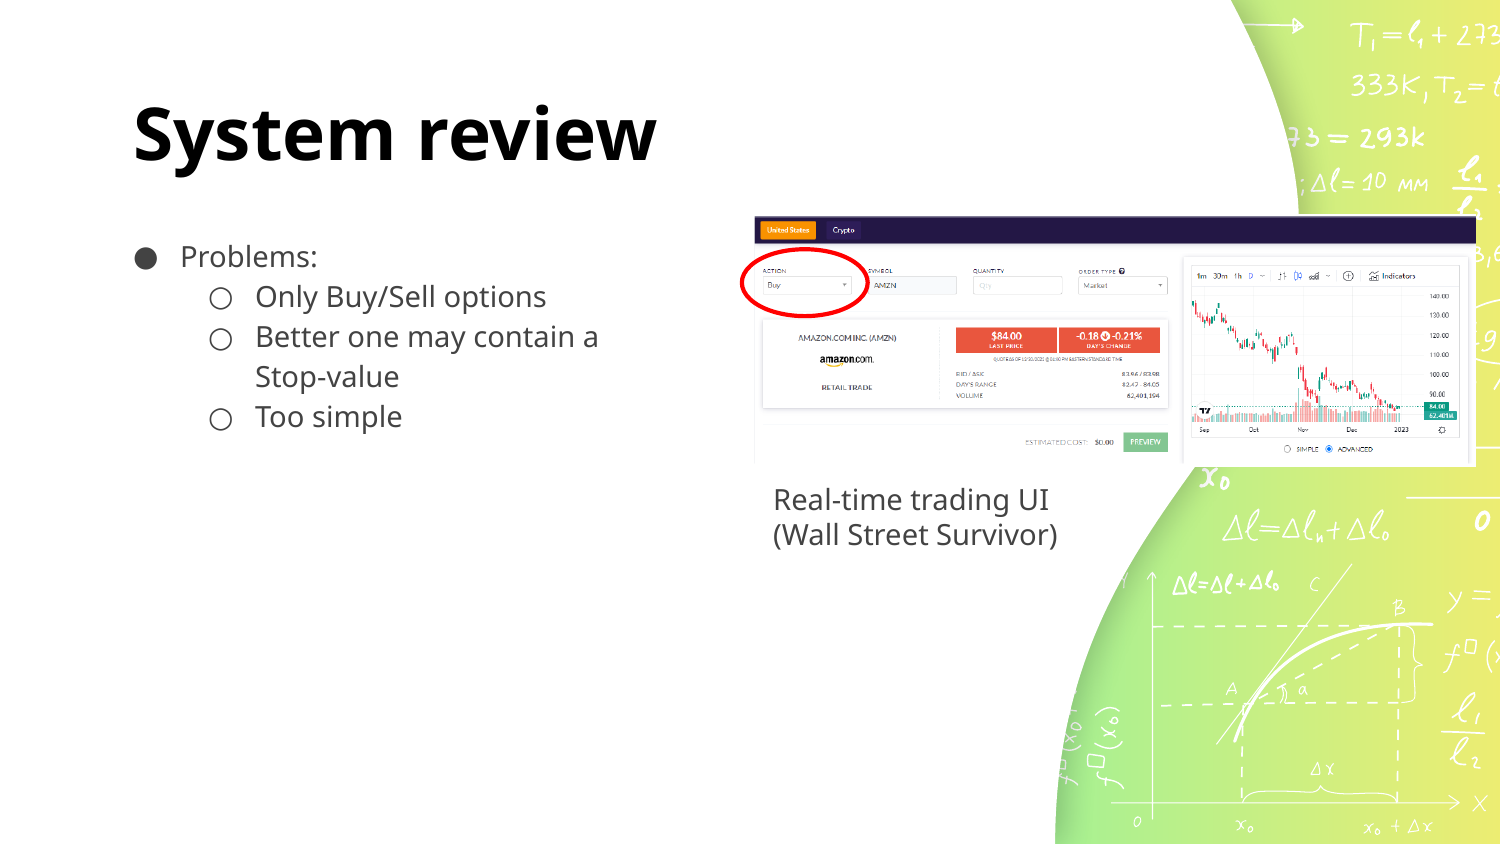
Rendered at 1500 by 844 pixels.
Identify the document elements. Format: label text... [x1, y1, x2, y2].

title System review [118, 72, 1382, 167]
list Problems: Only Buy/Sell options Better one may contain a Stop-value Too simple [118, 222, 649, 532]
picture [749, 214, 1477, 467]
text_box [739, 270, 744, 296]
text_box Real-time trading UI (Wall Street Survivor) [758, 476, 1113, 567]
